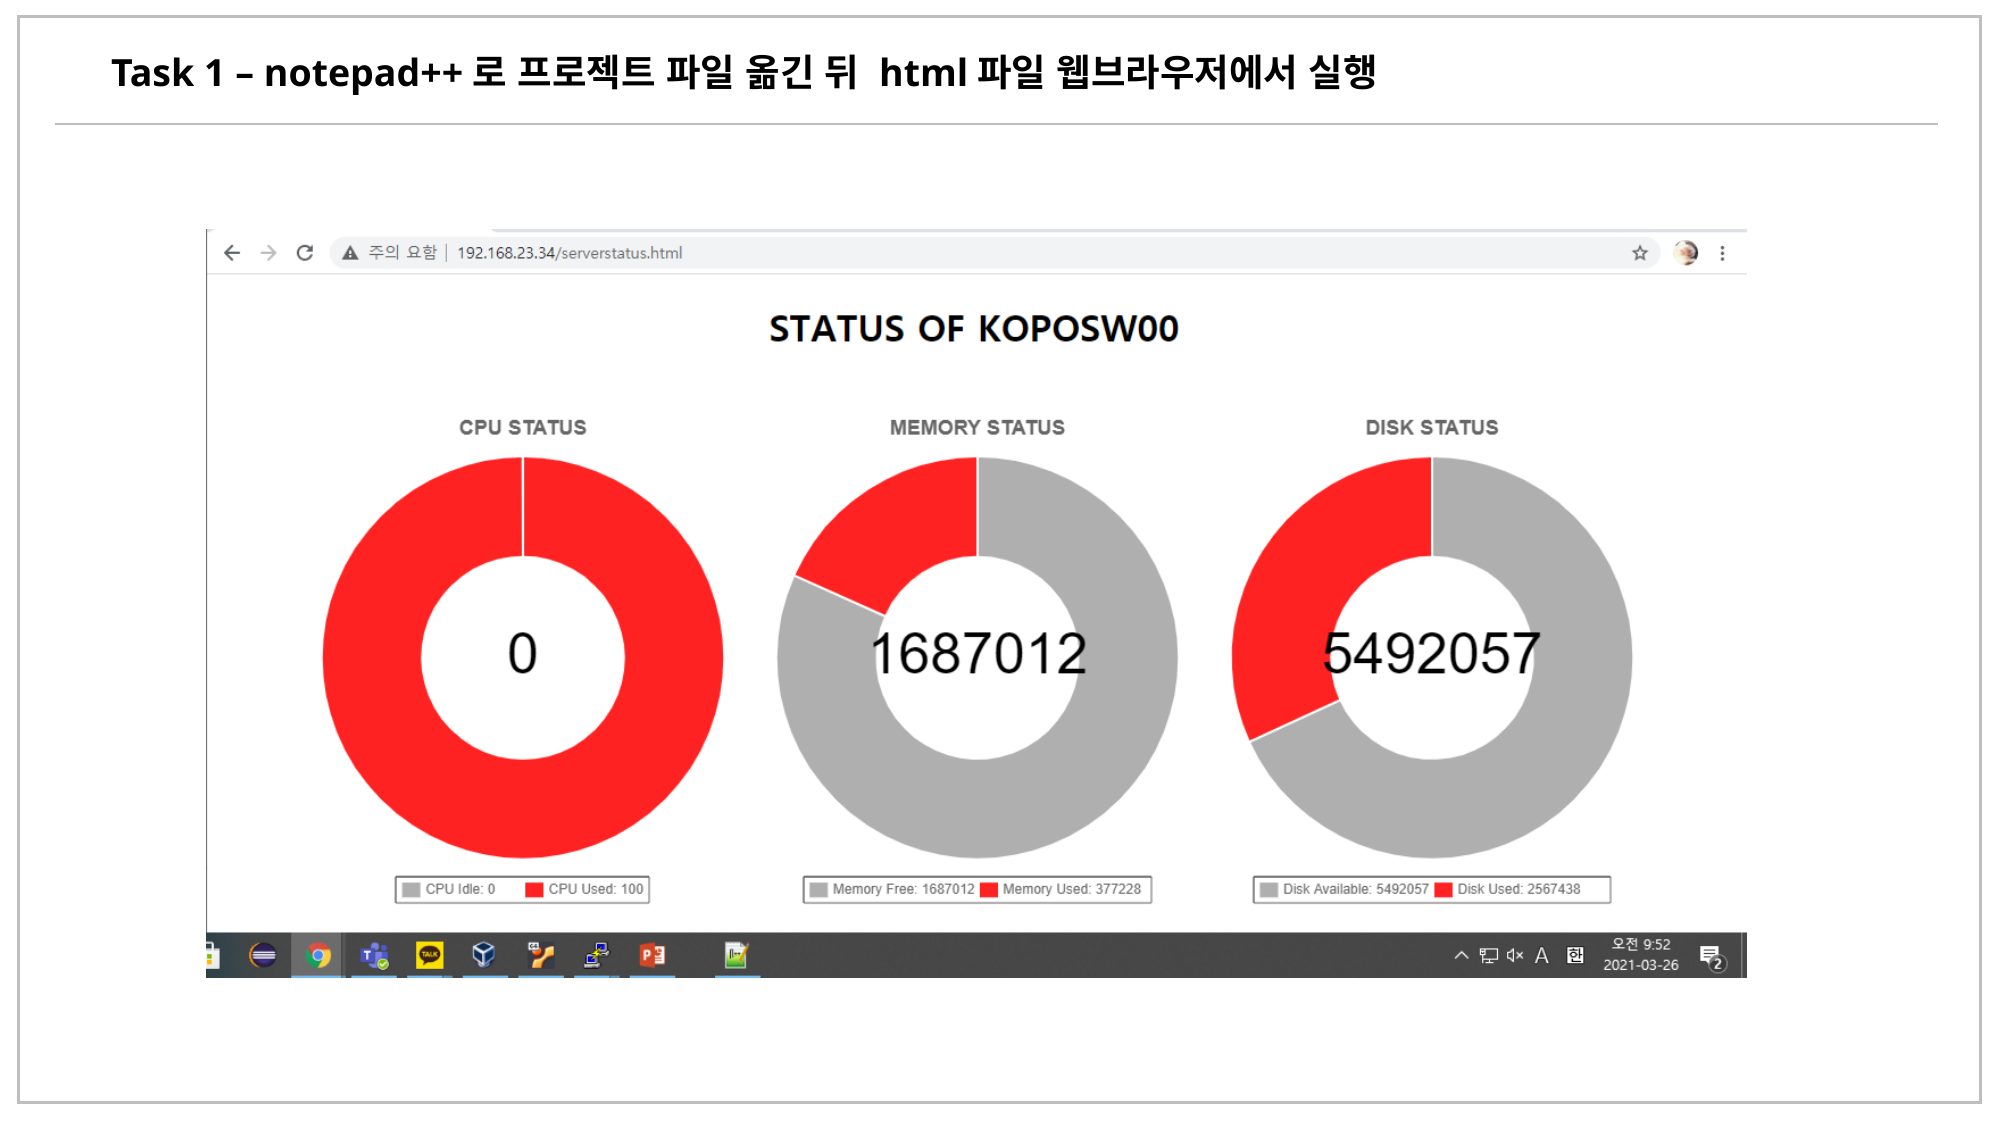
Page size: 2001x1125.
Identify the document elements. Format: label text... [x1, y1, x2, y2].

picture [206, 228, 1747, 978]
text_box Task 1 – notepad++로 프로젝트 파일 옮긴 뒤 html파일 웹브라우저에서 실행 [96, 41, 1393, 102]
